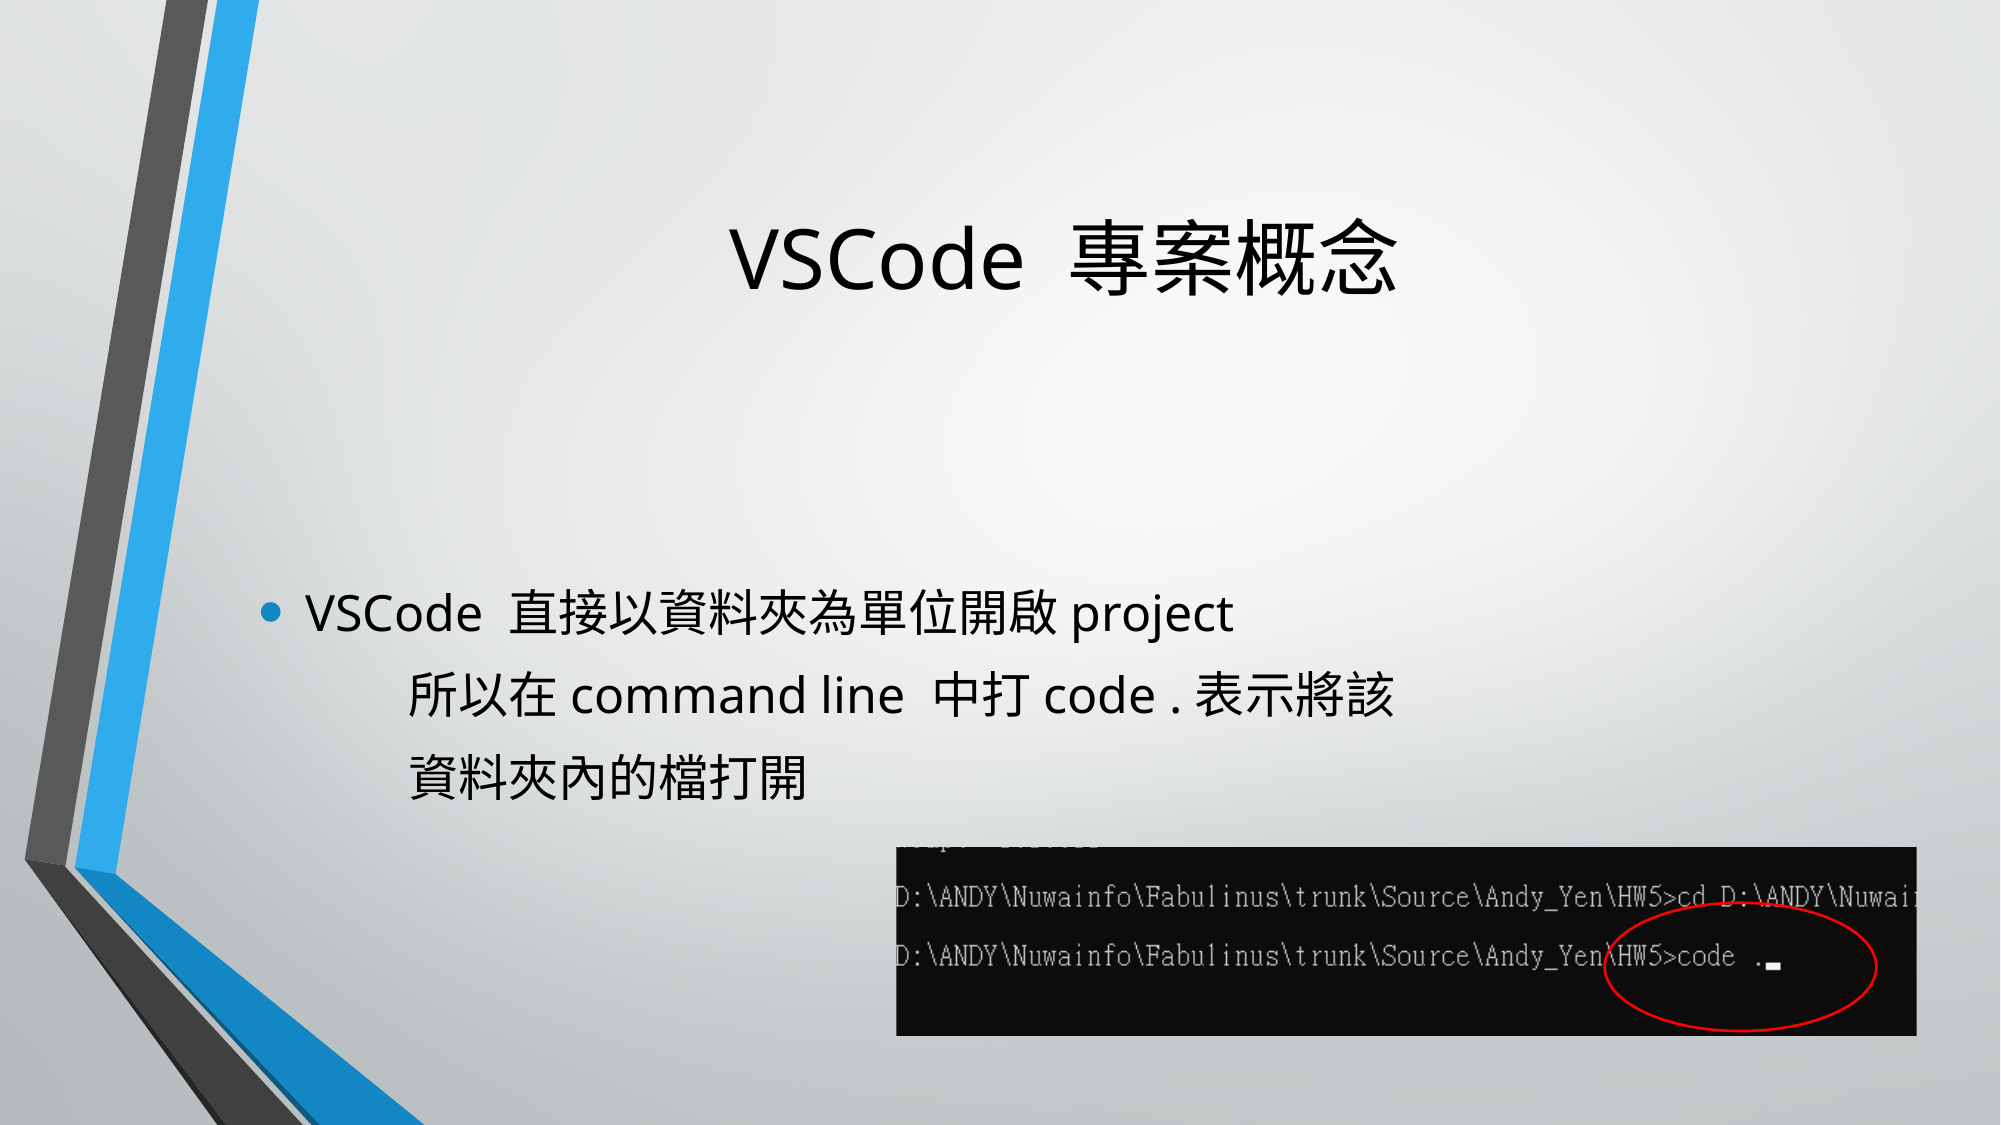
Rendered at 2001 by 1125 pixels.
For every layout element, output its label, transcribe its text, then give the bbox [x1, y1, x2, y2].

list VSCode 直接以資料夾為單位開啟project 所以在command line 中打code .表示將該 資料夾內的檔打開 [243, 437, 1887, 950]
title VSCode 專案概念 [243, 112, 1887, 400]
picture [896, 847, 1917, 1036]
